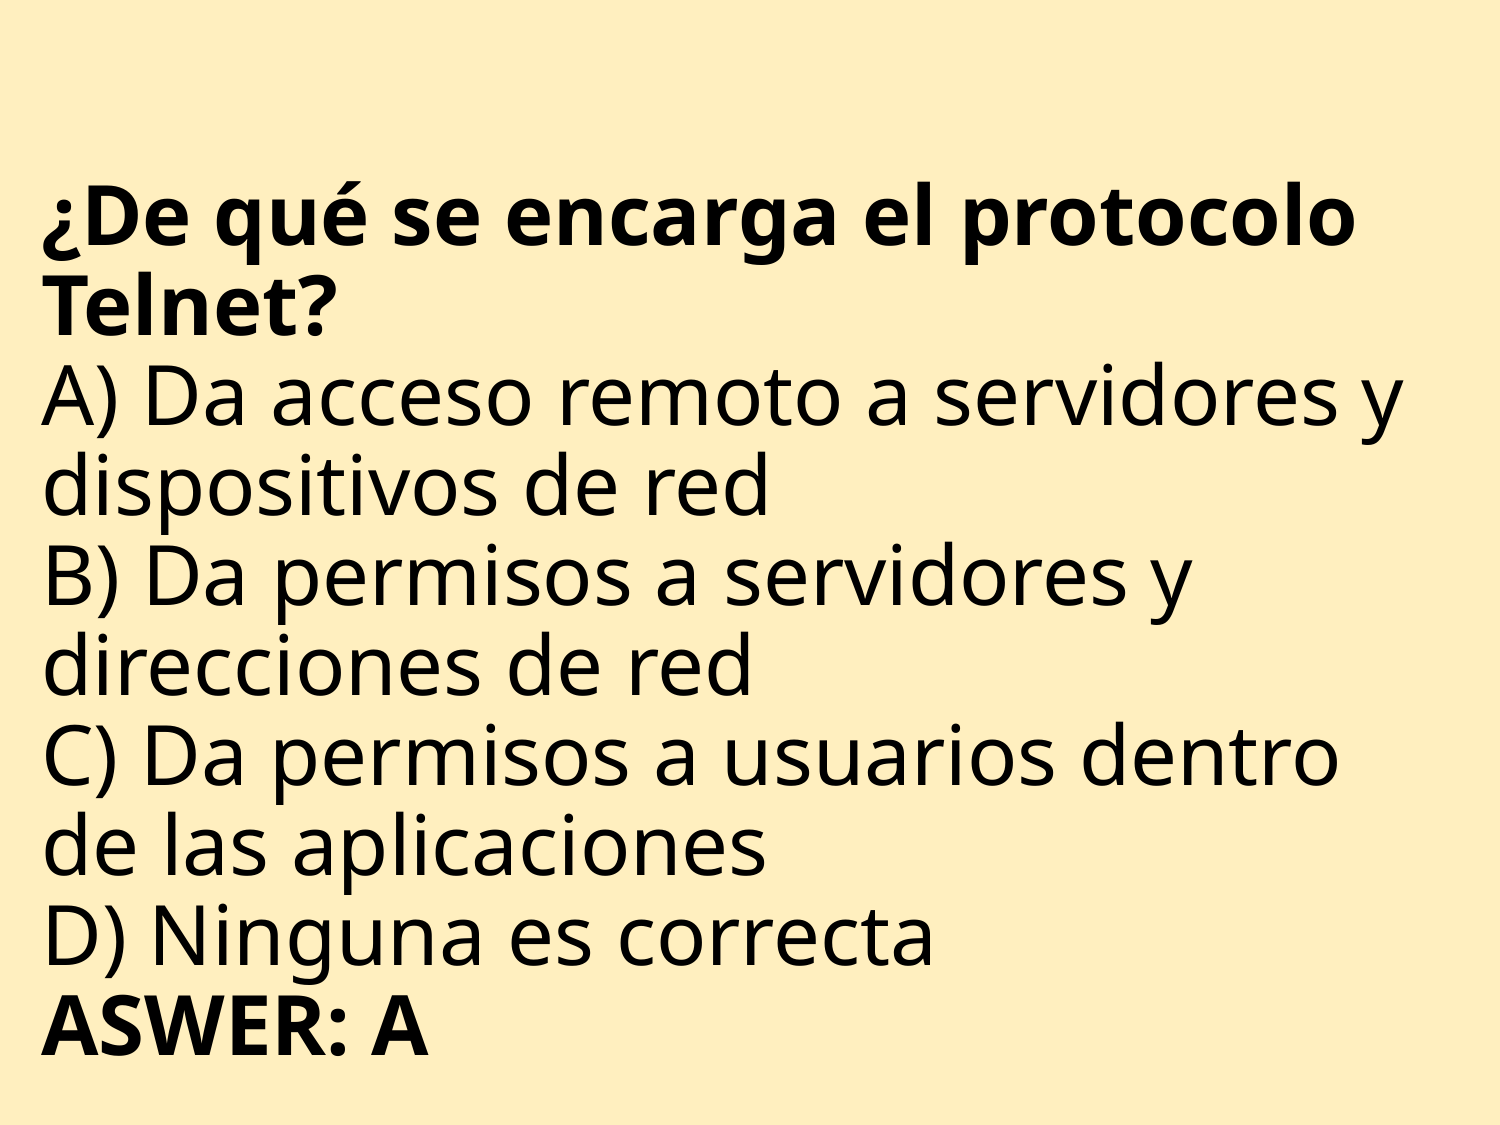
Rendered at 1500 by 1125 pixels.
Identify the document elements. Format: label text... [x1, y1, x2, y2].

title ¿De qué se encarga el protocolo Telnet? A) Da acceso remoto a servidores y dispositivos de red B) Da permisos a servidores y direcciones de red C) Da permisos a usuarios dentro de las aplicaciones D) Ninguna es correcta ASWER: A [26, 166, 1469, 960]
